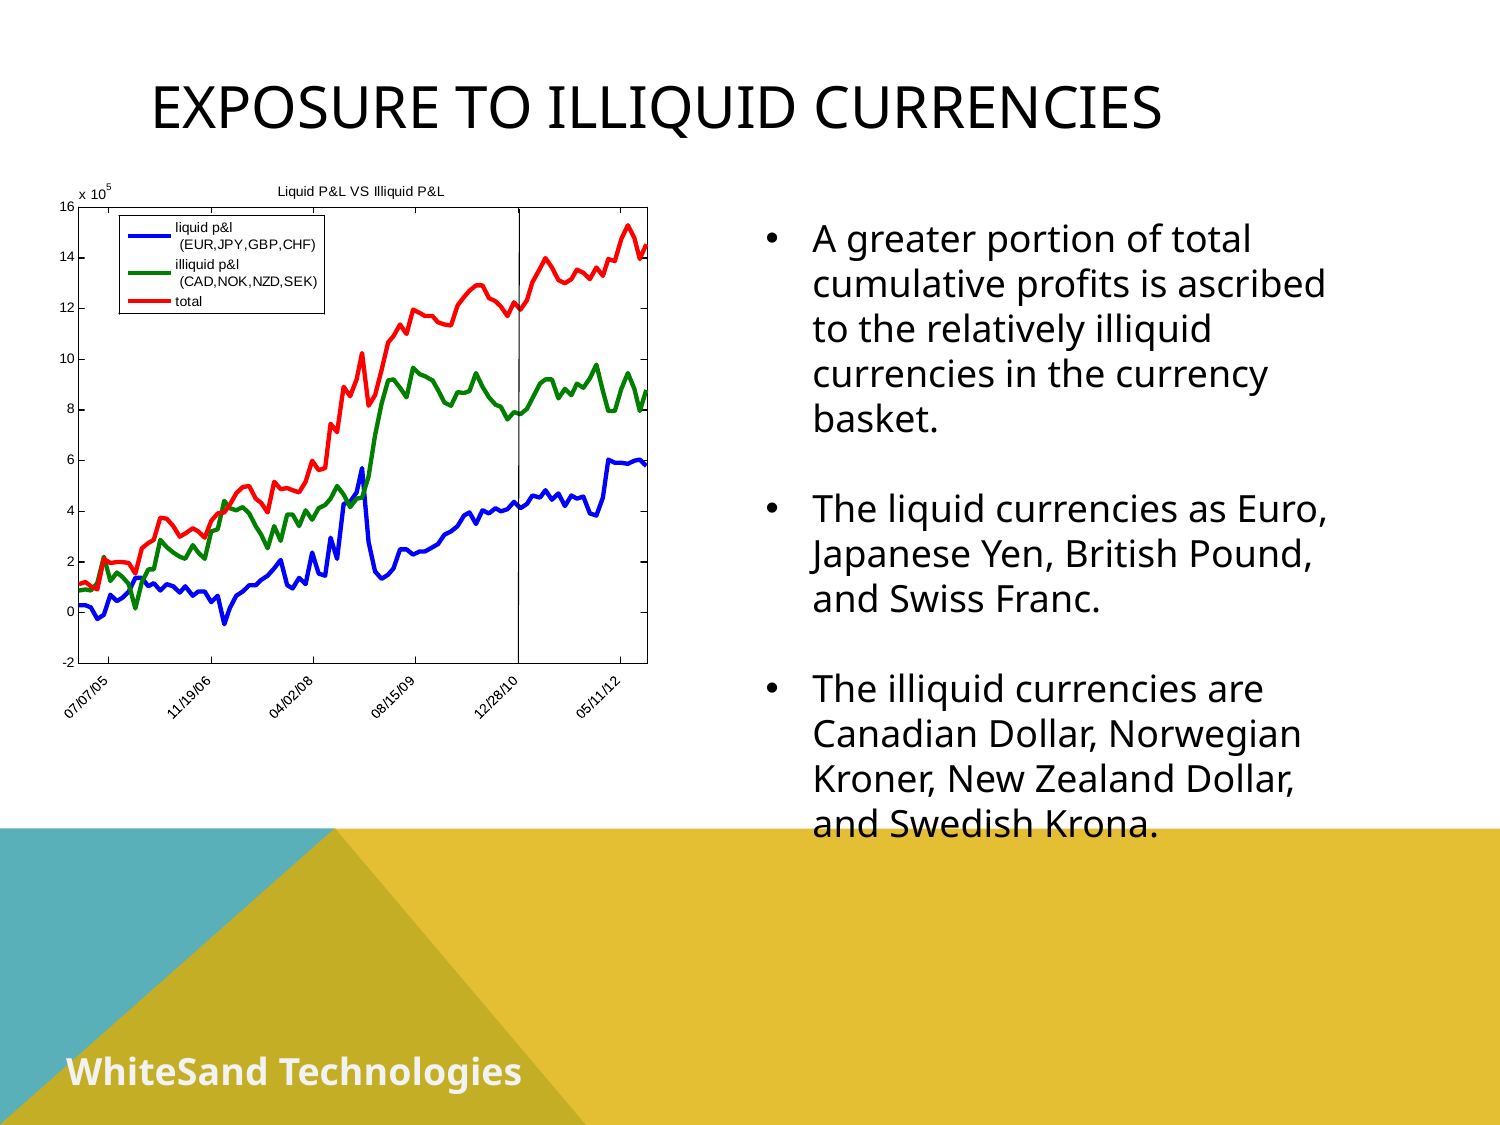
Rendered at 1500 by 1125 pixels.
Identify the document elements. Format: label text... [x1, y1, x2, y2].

text_box A greater portion of total cumulative profits is ascribed to the relatively illiquid currencies in the currency basket. The liquid currencies as Euro, Japanese Yen, British Pound, and Swiss Franc. The illiquid currencies are Canadian Dollar, Norwegian Kroner, New Zealand Dollar, and Swedish Krona. [750, 208, 1354, 853]
picture [0, 160, 810, 788]
text_box WhiteSand Technologies [51, 1040, 538, 1101]
title Exposure to illiquid currencies [135, 60, 1369, 150]
